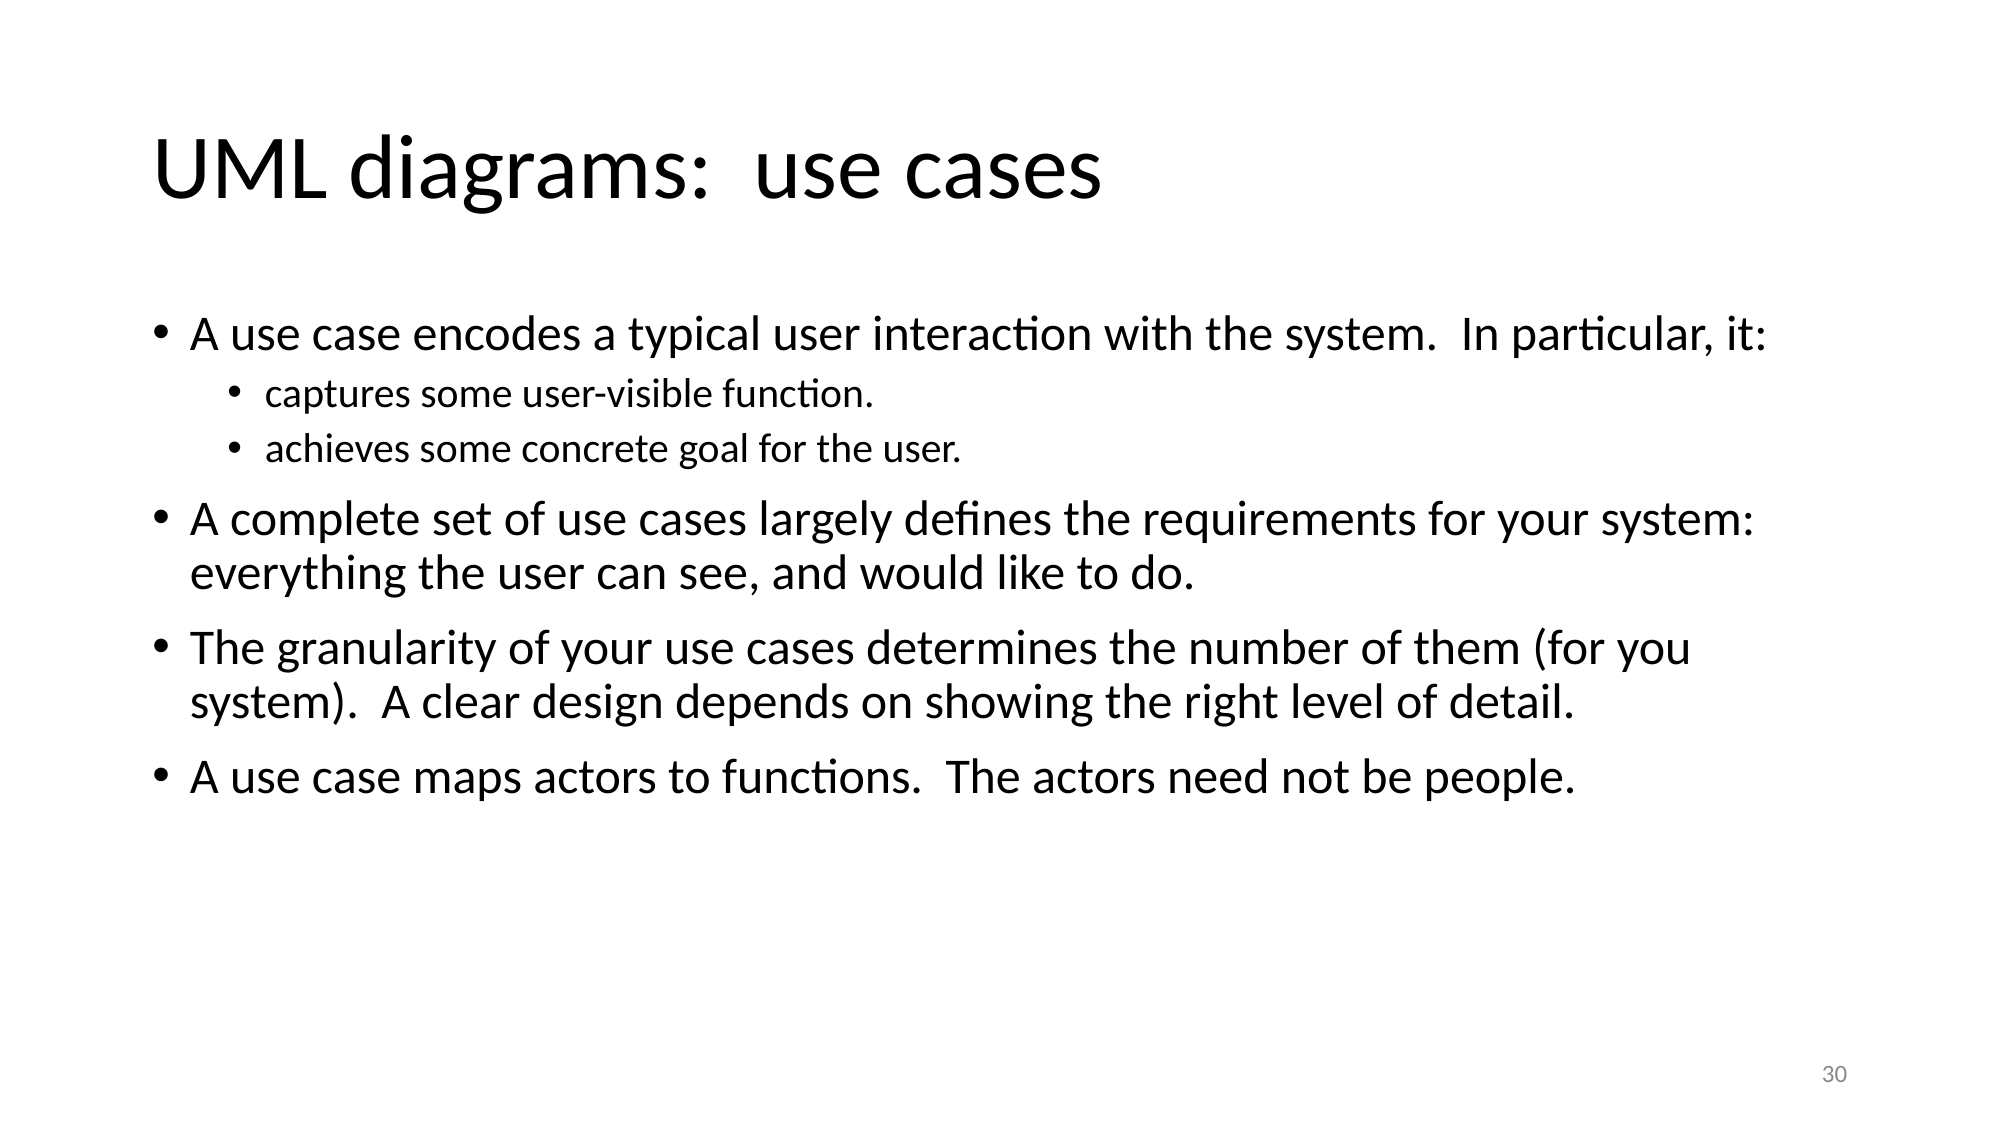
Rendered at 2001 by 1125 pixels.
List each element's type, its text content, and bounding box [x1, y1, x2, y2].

list A use case encodes a typical user interaction with the system. In particular, it: captures some user-visible function. achieves some concrete goal for the user. A complete set of use cases largely defines the requirements for your system: everything the user can see, and would like to do. The granularity of your use cases determines the number of them (for you system). A clear design depends on showing the right level of detail. A use case maps actors to functions. The actors need not be people. [137, 299, 1863, 1014]
slide_number ‹#› [1412, 1042, 1863, 1103]
title UML diagrams: use cases [137, 59, 1863, 278]
